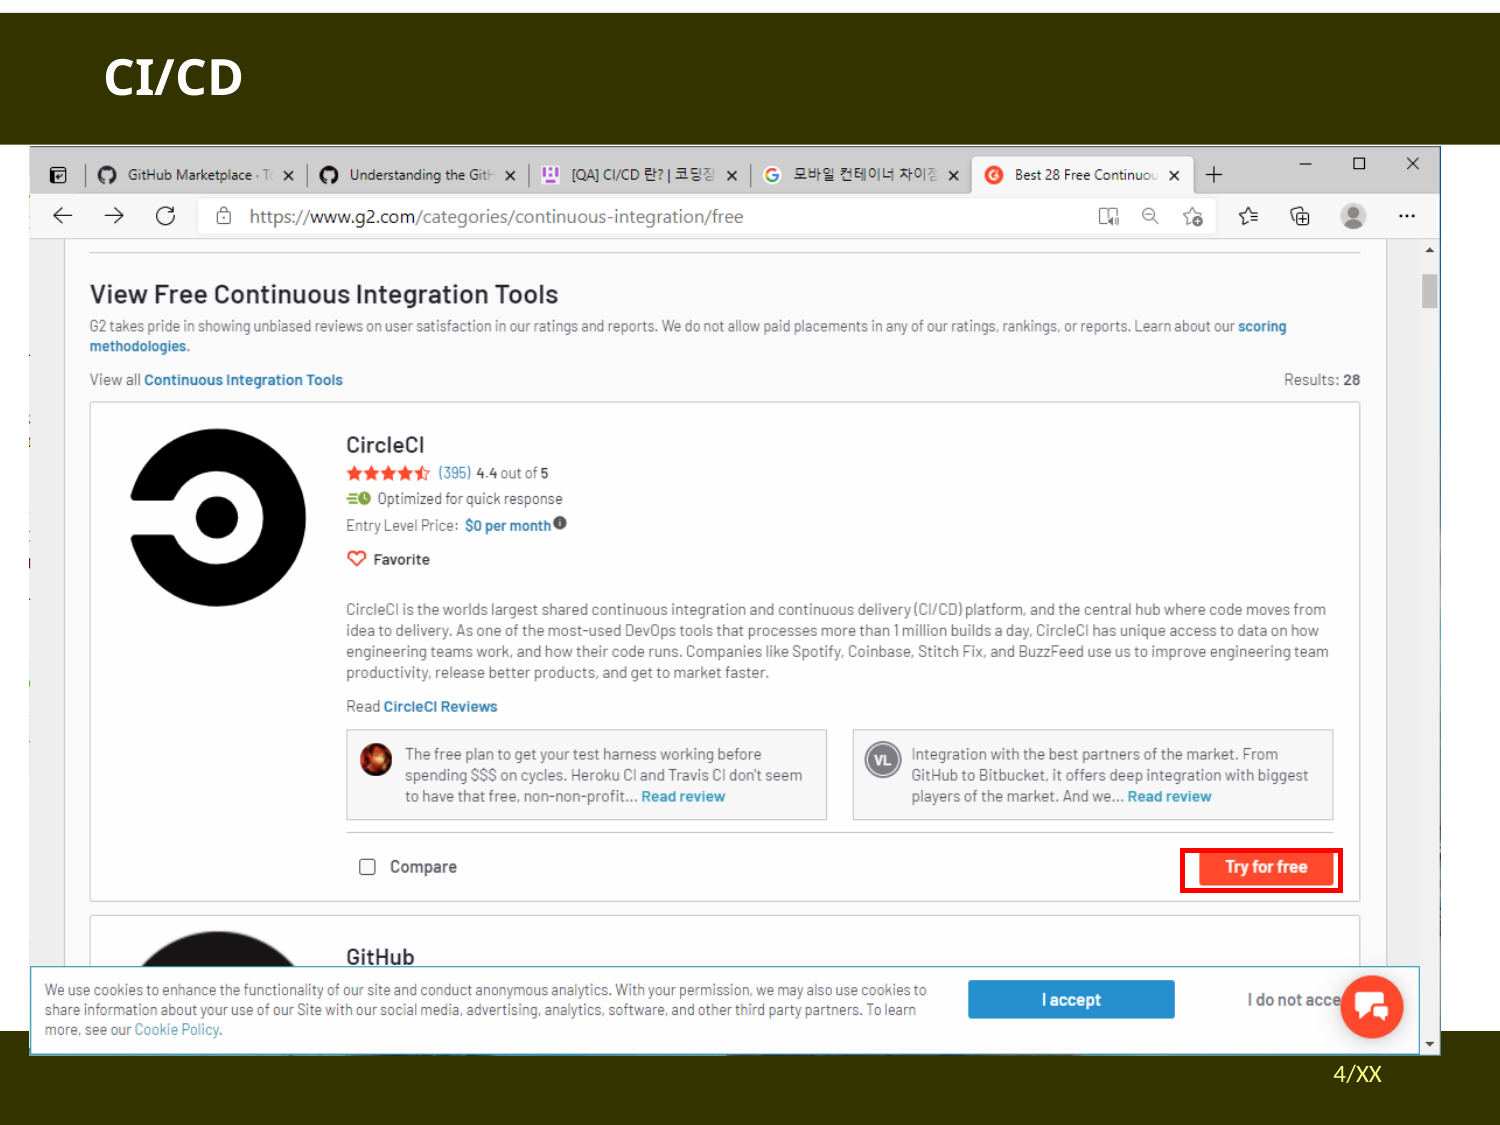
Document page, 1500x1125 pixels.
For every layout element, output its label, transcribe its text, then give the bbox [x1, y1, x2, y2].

title CI/CD [88, 31, 1441, 126]
picture [29, 146, 1441, 1057]
slide_number 4/XX [1059, 1057, 1397, 1103]
